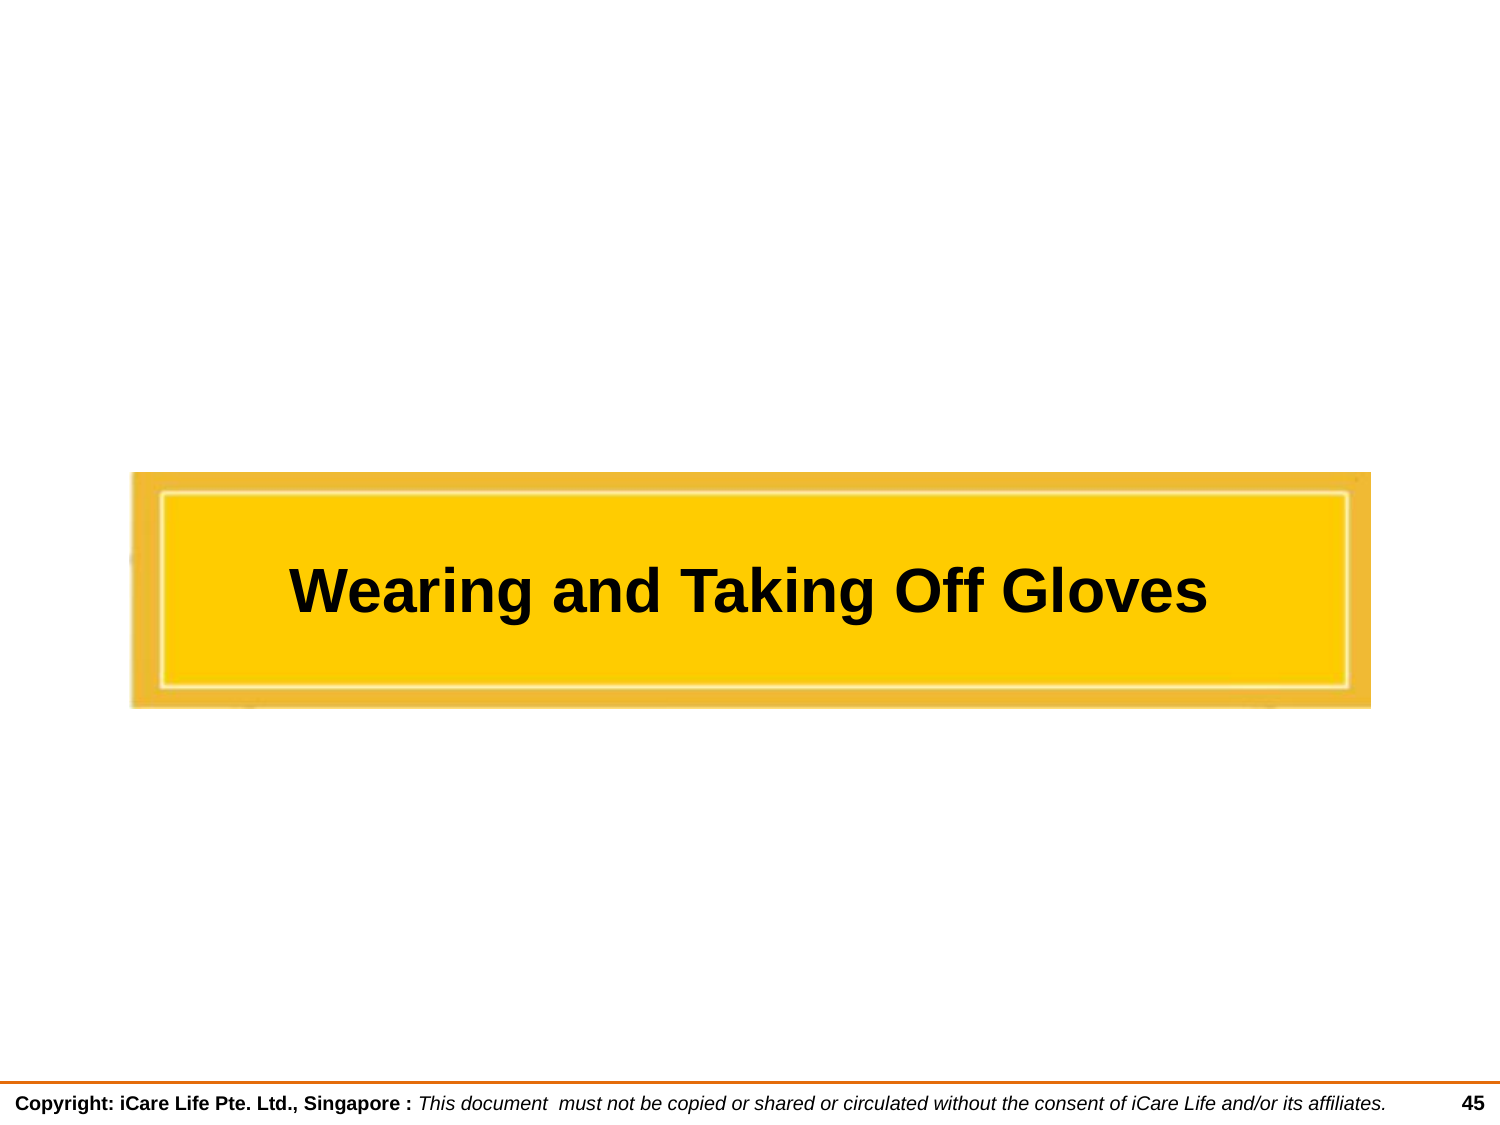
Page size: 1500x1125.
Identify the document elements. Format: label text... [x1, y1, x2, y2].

picture [129, 472, 1371, 709]
text_box Copyright: iCare Life Pte. Ltd., Singapore : This document must not be copied or shared or circulated without the consent of iCare Life and/or its affiliates. [0, 1091, 1500, 1122]
